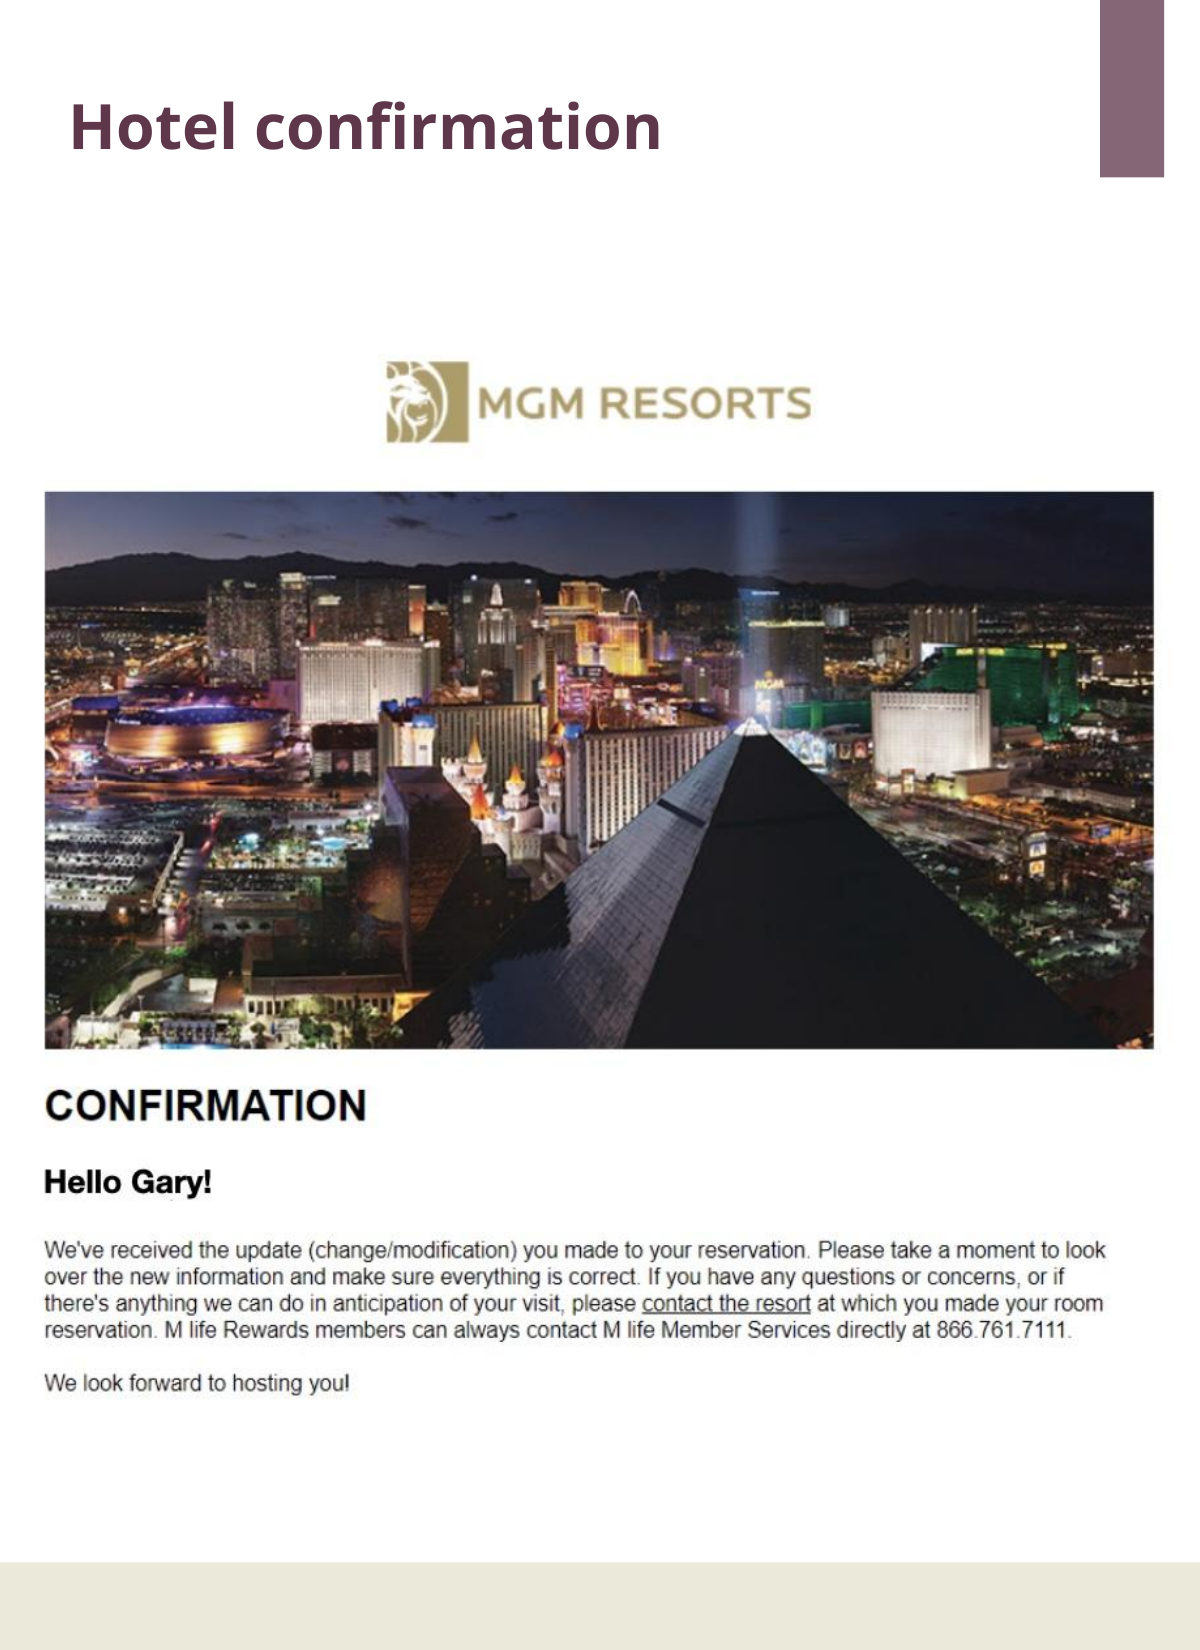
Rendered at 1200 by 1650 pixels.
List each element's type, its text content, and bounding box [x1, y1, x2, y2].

text_box [0, 1562, 1200, 1650]
text_box [1100, 0, 1165, 178]
picture [24, 334, 1176, 1406]
text_box Hotel confirmation [54, 72, 1100, 177]
